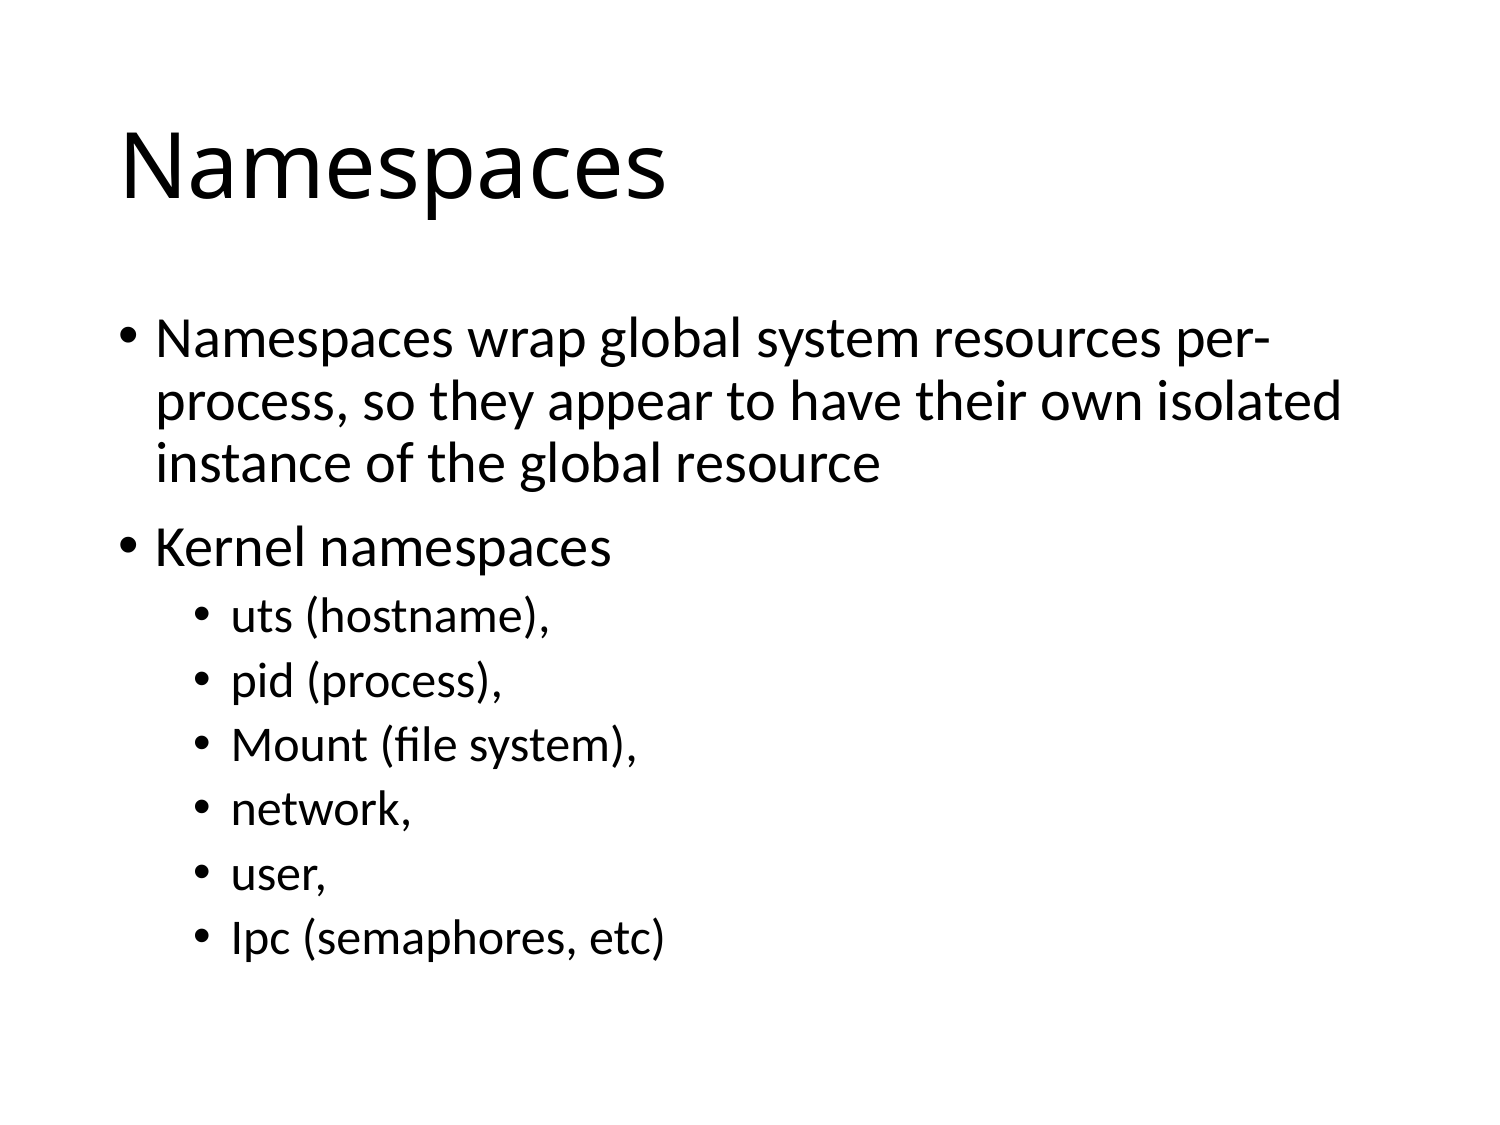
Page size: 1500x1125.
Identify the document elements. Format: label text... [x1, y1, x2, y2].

list Namespaces wrap global system resources per-process, so they appear to have their own isolated instance of the global resource Kernel namespaces uts (hostname), pid (process), Mount (file system), network, user, Ipc (semaphores, etc) [103, 299, 1397, 1014]
title Namespaces [103, 59, 1397, 278]
